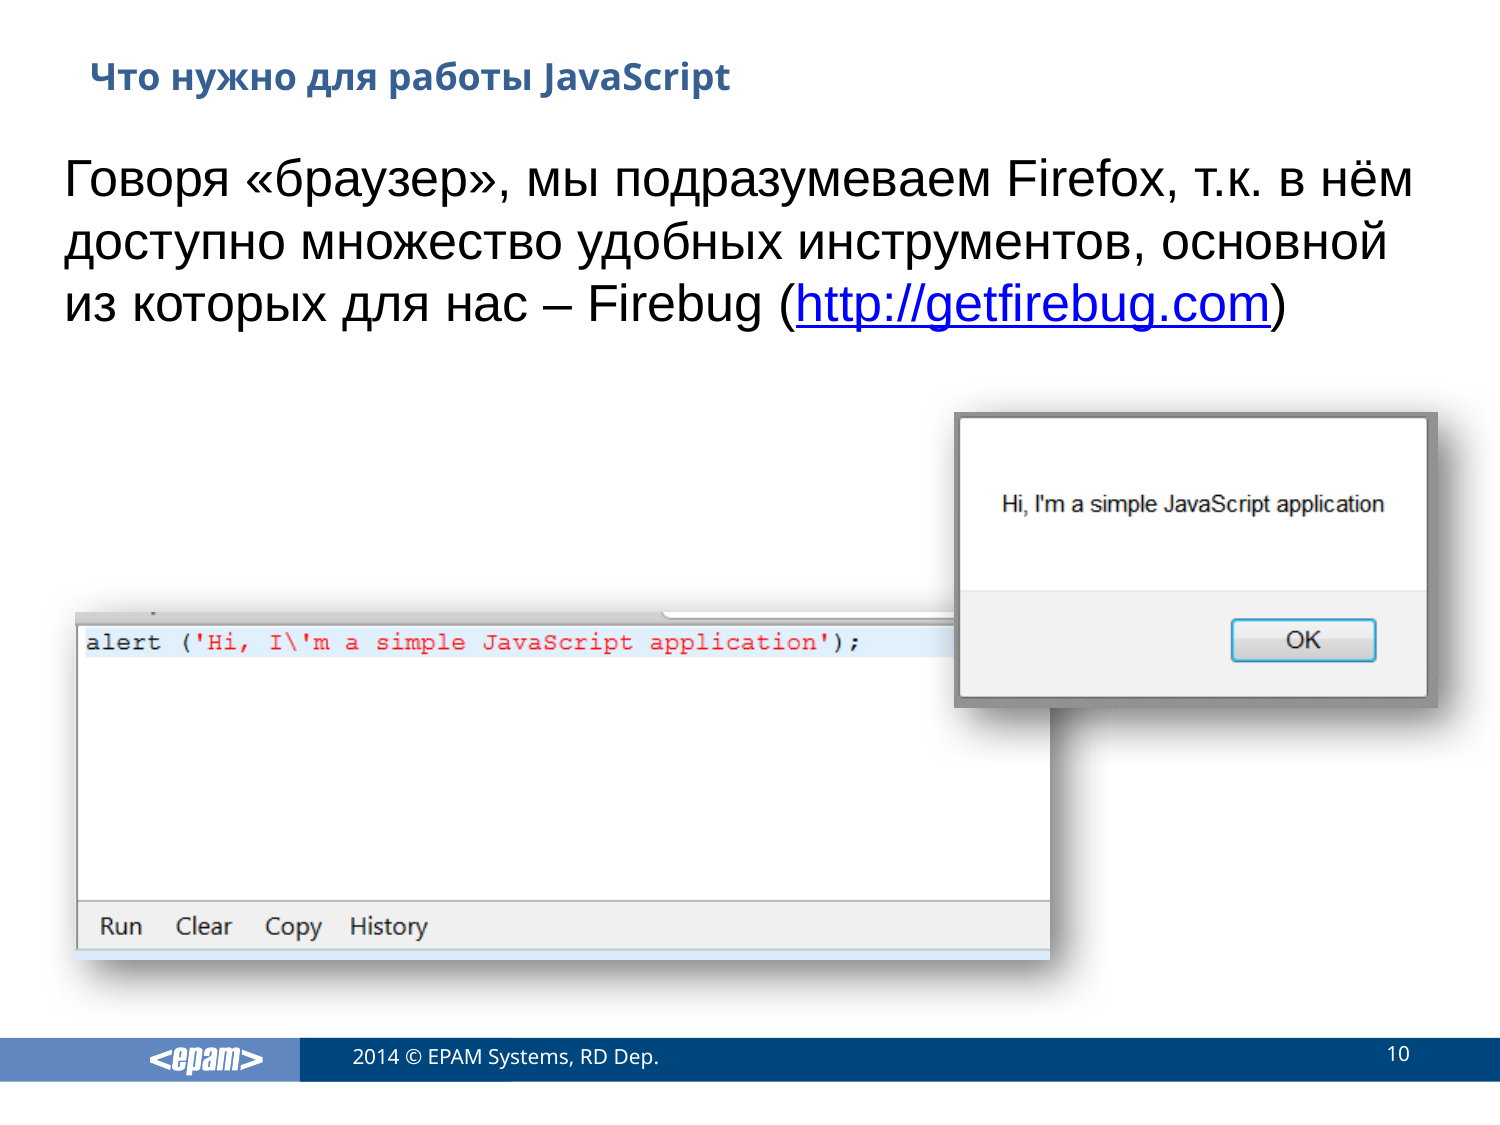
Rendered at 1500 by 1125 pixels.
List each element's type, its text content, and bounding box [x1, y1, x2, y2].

text_box Говоря «браузер», мы подразумеваем Firefox, т.к. в нём доступно множество удобных инструментов, основной из которых для нас – Firebug (http://getfirebug.com) [50, 137, 1438, 340]
picture [74, 412, 1438, 960]
footer 2014 © EPAM Systems, RD Dep. [337, 1028, 738, 1088]
slide_number 10 [1262, 1025, 1425, 1085]
title Что нужно для работы JavaScript [75, 45, 1425, 137]
